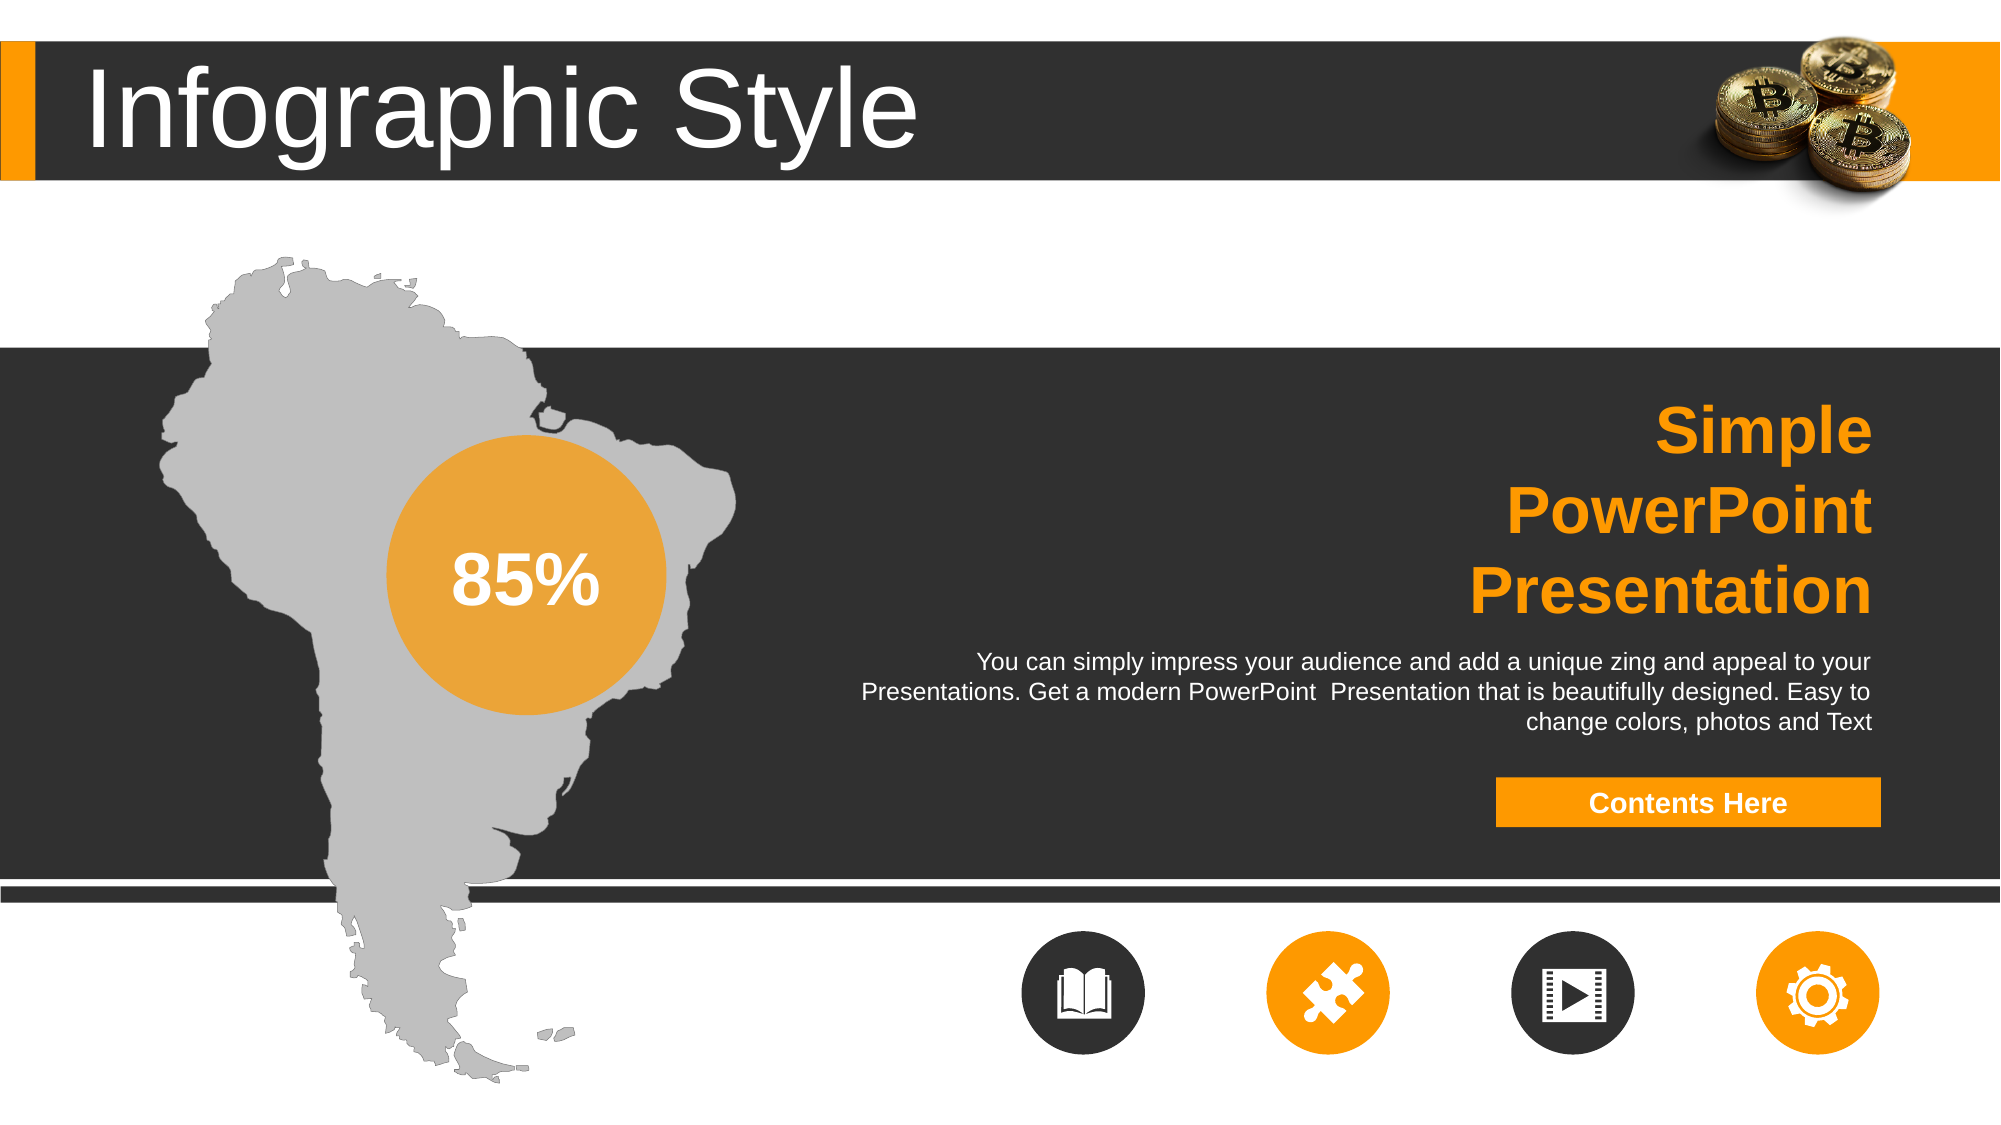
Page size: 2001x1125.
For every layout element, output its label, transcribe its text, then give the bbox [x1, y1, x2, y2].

text_box [0, 885, 337, 904]
list Infographic Style [69, 51, 1524, 171]
text_box [0, 347, 331, 880]
text_box 85% [430, 522, 624, 628]
text_box [1785, 962, 1850, 1029]
text_box [1265, 930, 1391, 1056]
picture [1673, 32, 1913, 222]
text_box [159, 257, 736, 1066]
text_box [1056, 966, 1113, 1020]
text_box [497, 347, 2000, 880]
text_box [469, 885, 2000, 904]
text_box [1510, 930, 1636, 1056]
text_box [1301, 960, 1366, 1026]
text_box [516, 1065, 529, 1072]
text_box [820, 379, 1888, 745]
text_box [1541, 968, 1607, 1023]
text_box [1020, 930, 1146, 1056]
text_box [1755, 930, 1881, 1056]
text_box Contents Here [1496, 777, 1881, 828]
text_box [385, 434, 668, 717]
text_box [453, 1041, 515, 1084]
